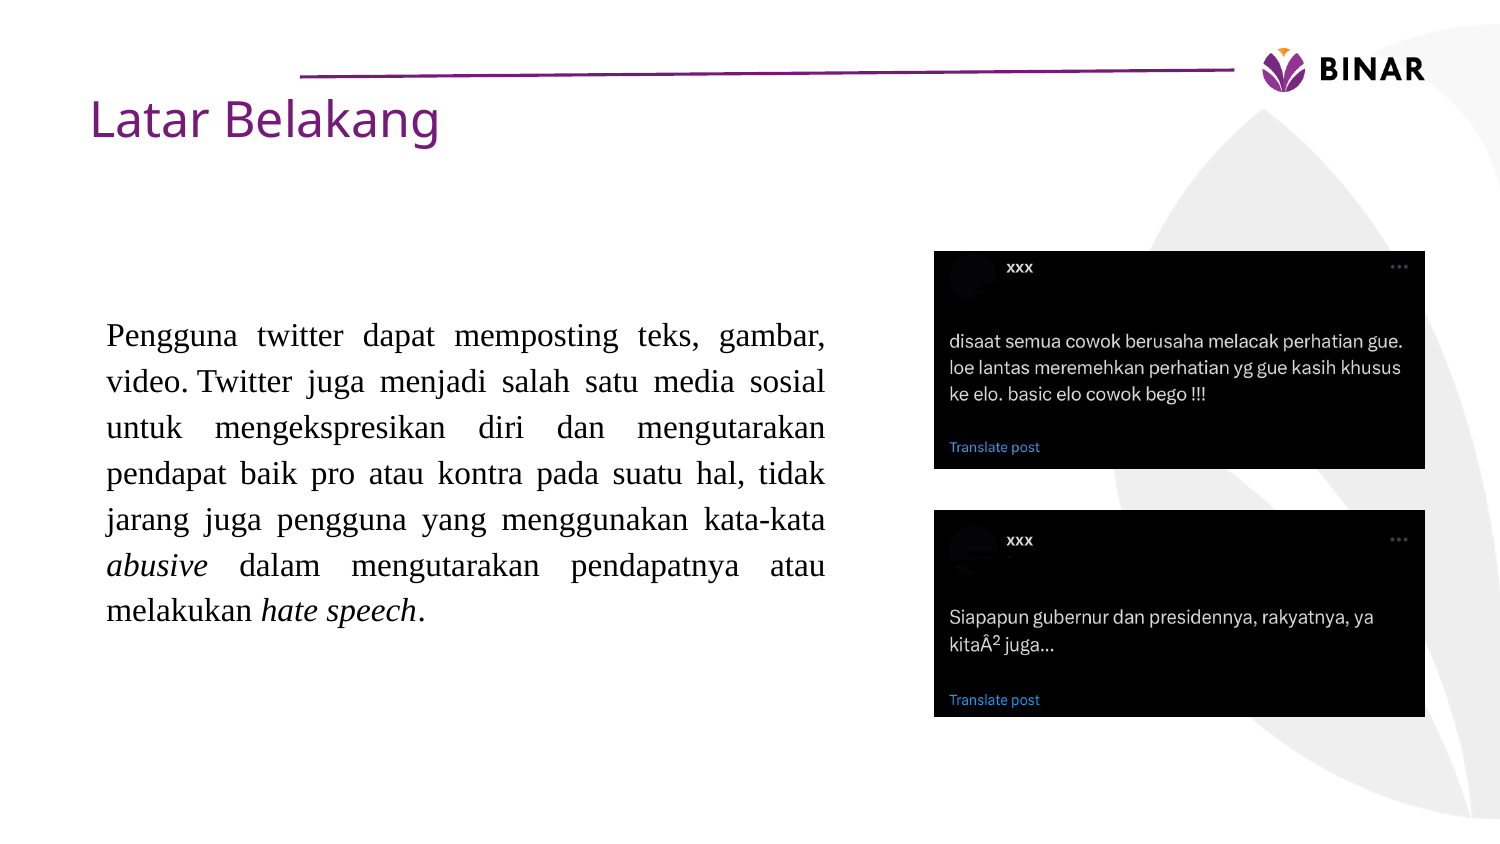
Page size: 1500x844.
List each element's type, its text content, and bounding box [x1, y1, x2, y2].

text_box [299, 69, 1235, 78]
picture [934, 24, 1500, 819]
text_box Pengguna twitter dapat memposting teks, gambar, video. Twitter juga menjadi salah satu media sosial untuk mengekspresikan diri dan mengutarakan pendapat baik pro atau kontra pada suatu hal, tidak jarang juga pengguna yang menggunakan kata-kata abusive dalam mengutarakan pendapatnya atau melakukan hate speech. [91, 299, 842, 636]
text_box Latar Belakang [74, 44, 485, 191]
